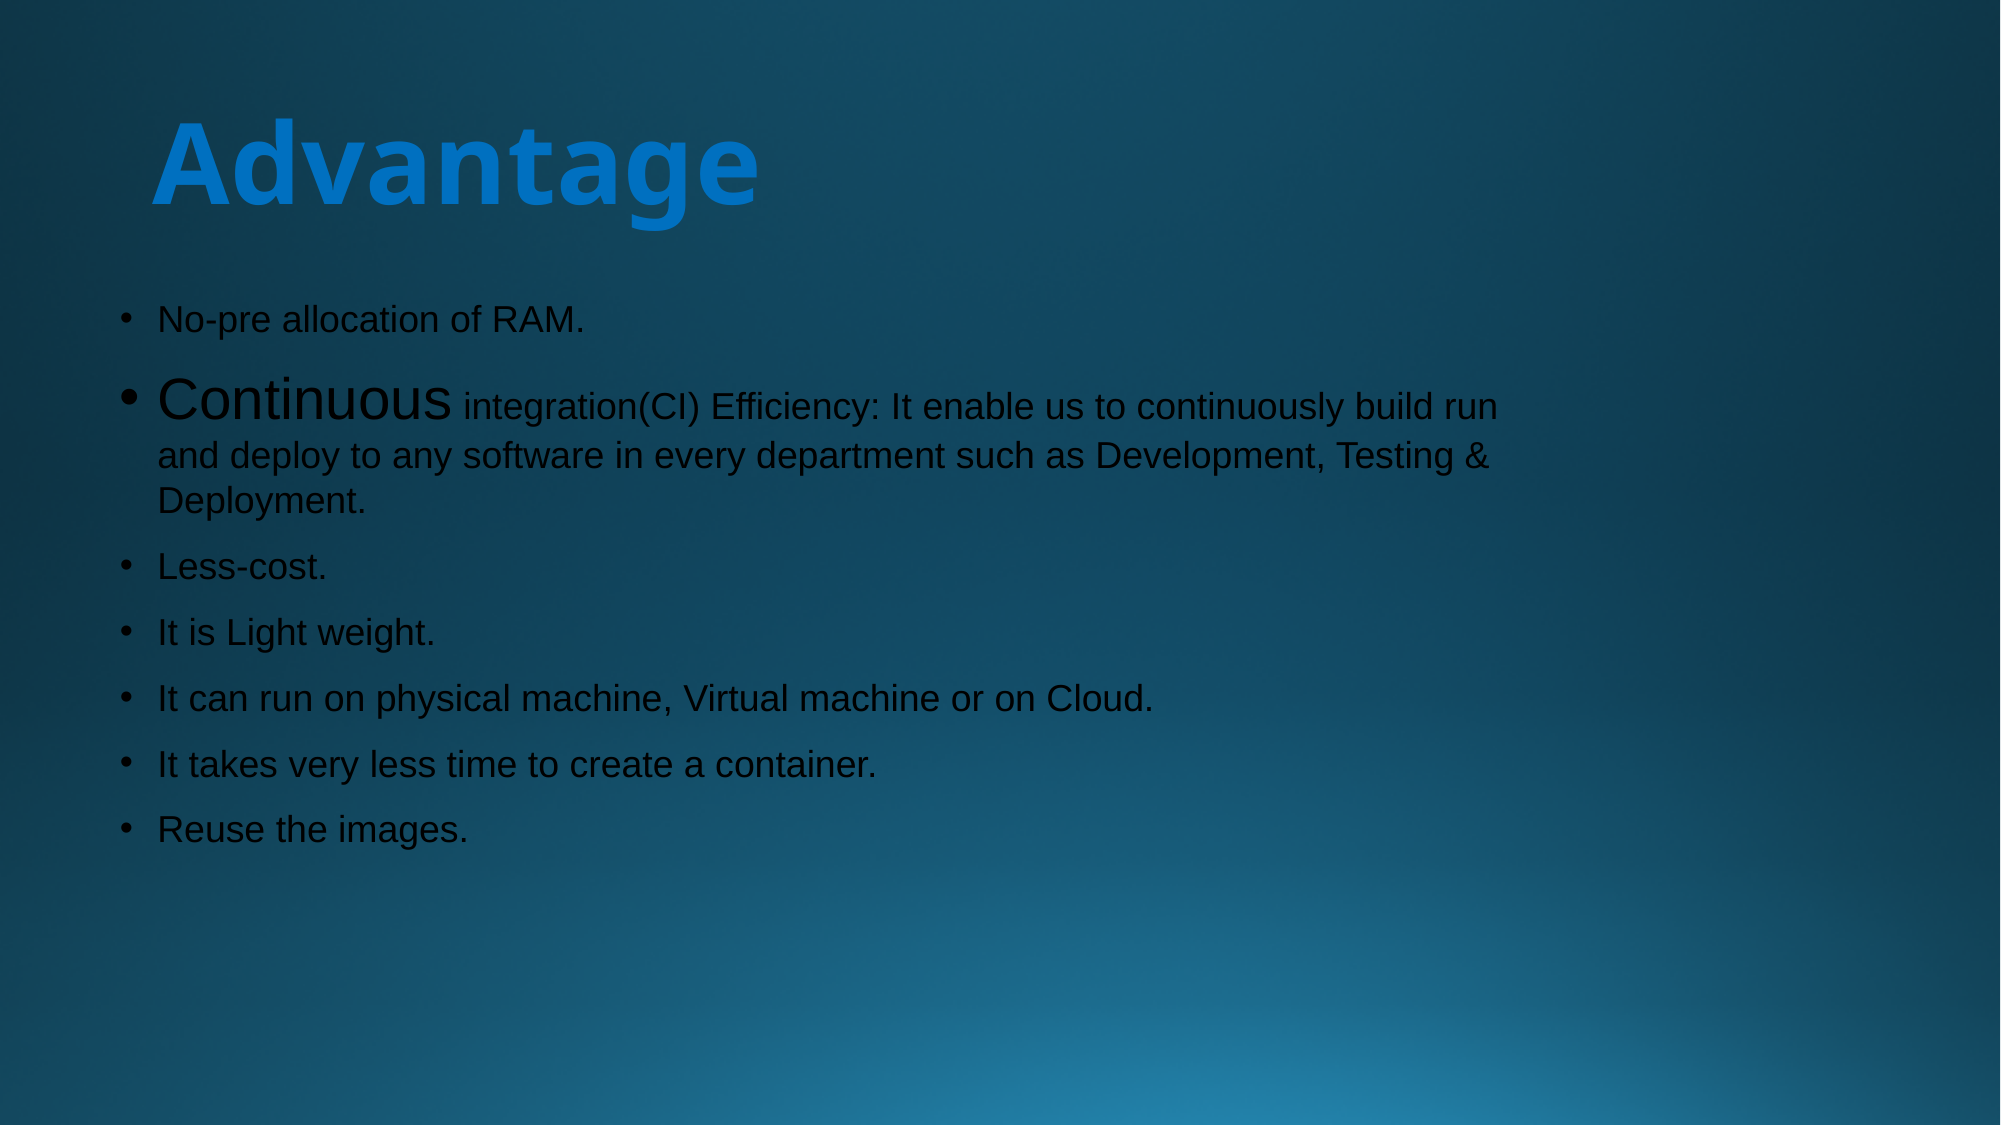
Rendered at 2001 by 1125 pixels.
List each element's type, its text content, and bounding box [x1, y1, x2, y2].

picture [0, 0, 2001, 1125]
title Advantage [137, 59, 1863, 278]
list No-pre allocation of RAM. Continuous integration(CI) Efficiency: It enable us to continuously build run and deploy to any software in every department such as Development, Testing & Deployment. Less-cost. It is Light weight. It can run on physical machine, Virtual machine or on Cloud. It takes very less time to create a container. Reuse the images. [104, 287, 1516, 925]
